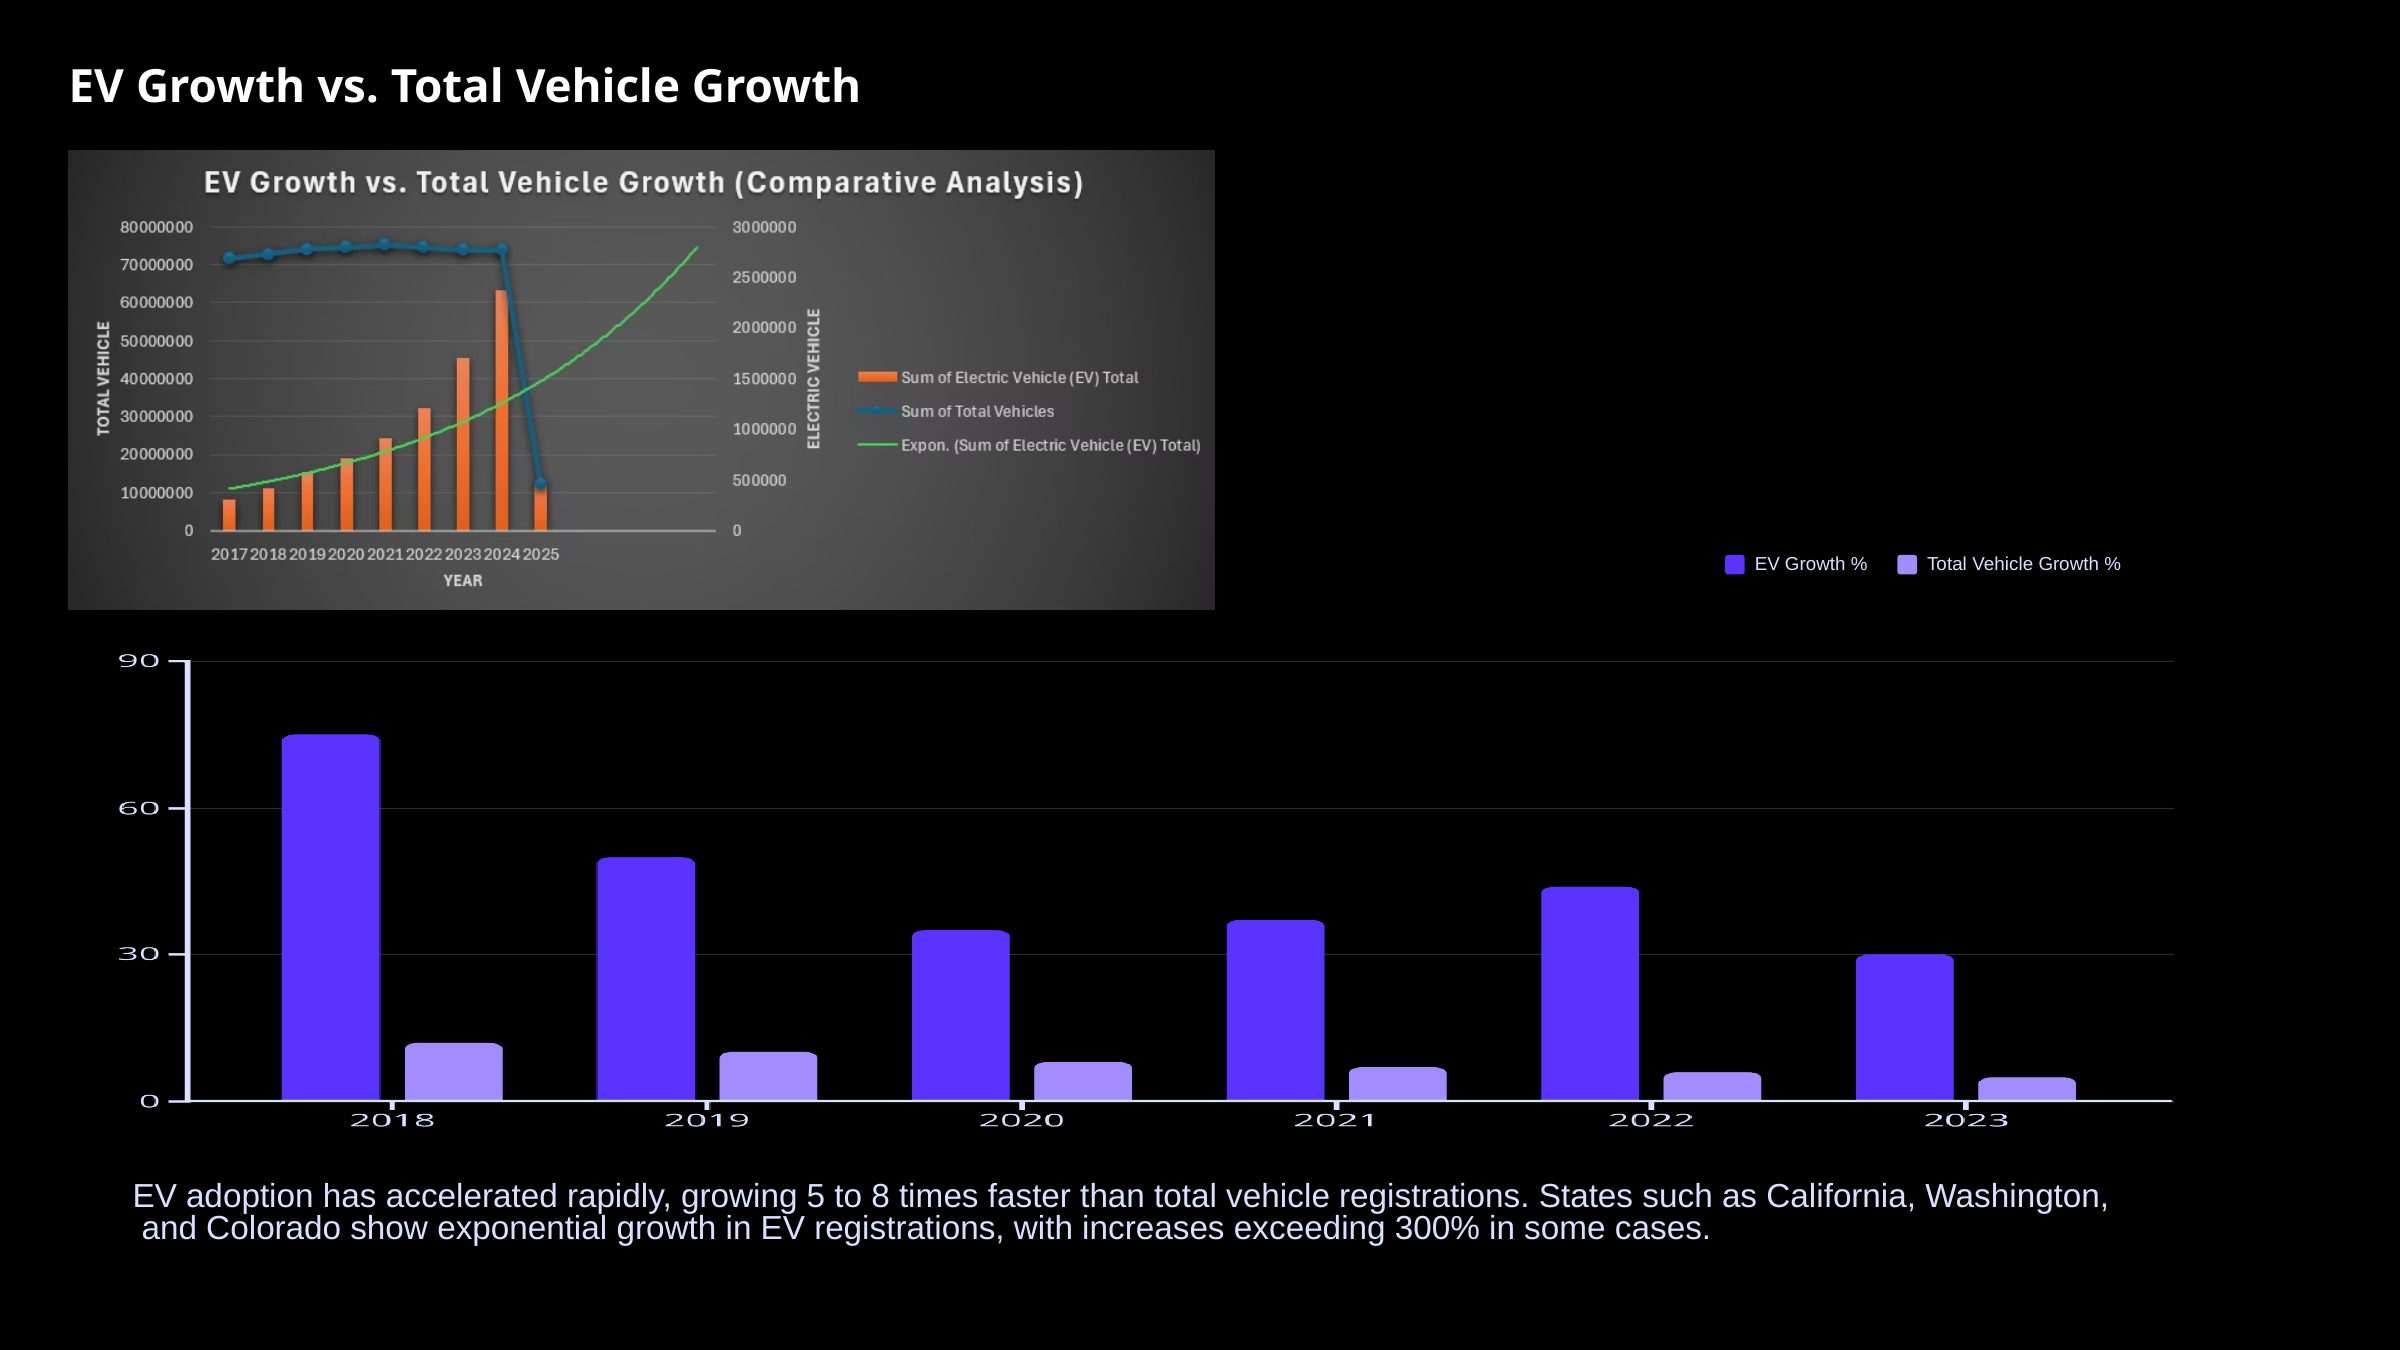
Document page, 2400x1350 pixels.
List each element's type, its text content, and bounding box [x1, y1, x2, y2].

picture [107, 648, 2174, 1132]
text_box EV Growth % [1754, 554, 1873, 575]
text_box [1725, 554, 1745, 575]
text_box [1897, 554, 1918, 575]
text_box Total Vehicle Growth % [1927, 554, 2129, 575]
picture [68, 150, 1215, 610]
text_box EV Growth vs. Total Vehicle Growth [68, 53, 953, 112]
text_box EV adoption has accelerated rapidly, growing 5 to 8 times faster than total vehicle registrations. States such as California, Washington, and Colorado show exponential growth in EV registrations, with increases exceeding 300% in some cases. [132, 1183, 2395, 1264]
